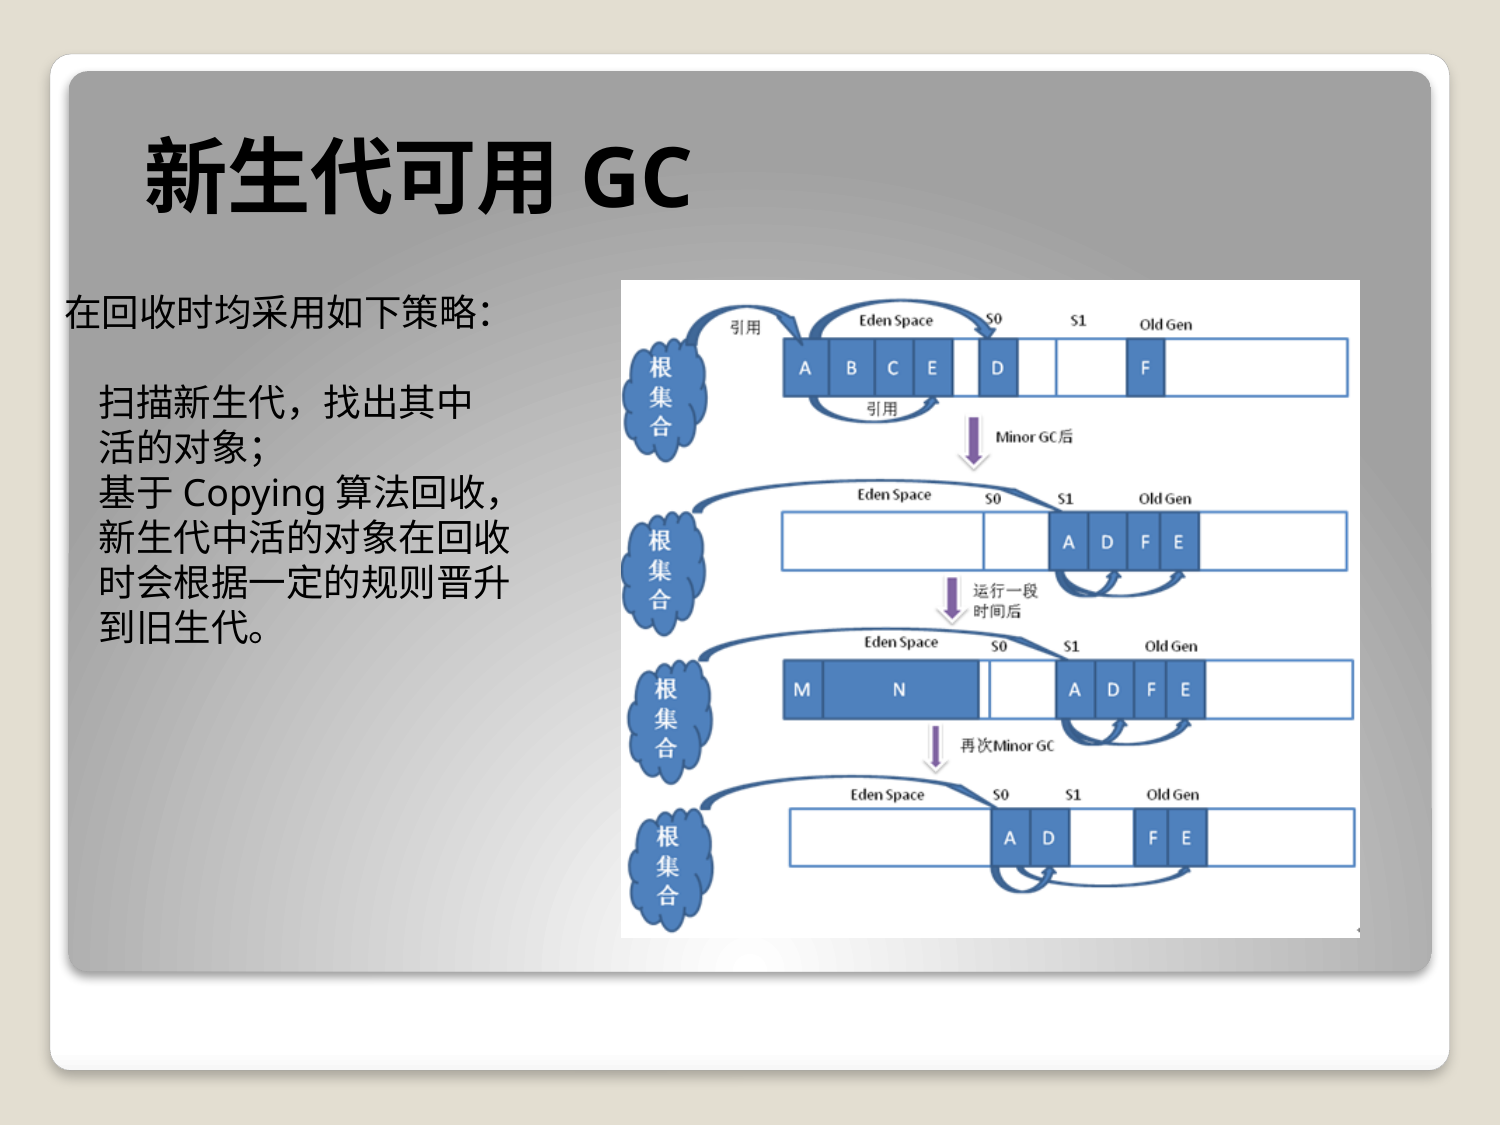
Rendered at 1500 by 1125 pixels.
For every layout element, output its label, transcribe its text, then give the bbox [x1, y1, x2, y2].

text_box 在回收时均采用如下策略： 扫描新生代，找出其中 活的对象； 基于Copying算法回收， 新生代中活的对象在回收 时会根据一定的规则晋升 到旧生代。 [49, 281, 619, 656]
text_box 新生代可用GC [129, 117, 709, 232]
picture [620, 280, 1360, 938]
